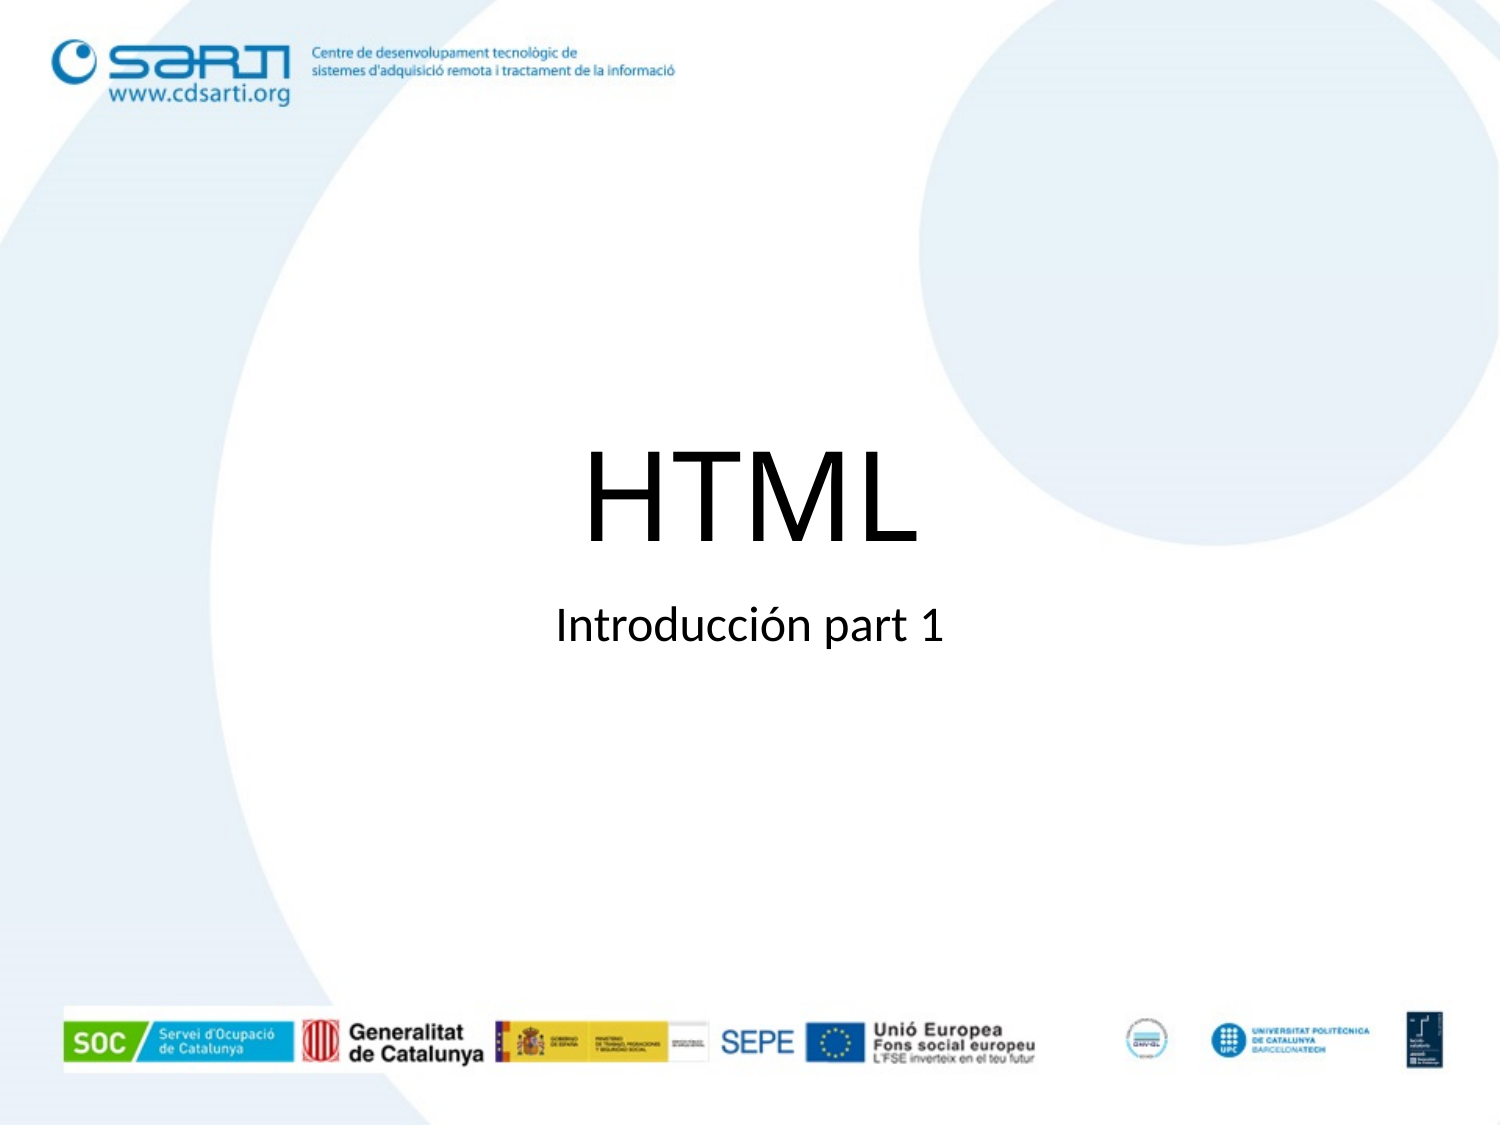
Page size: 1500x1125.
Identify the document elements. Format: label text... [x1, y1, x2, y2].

title HTML [112, 184, 1388, 576]
subtitle Introducción part 1 [187, 590, 1313, 863]
picture [0, 0, 1500, 1125]
